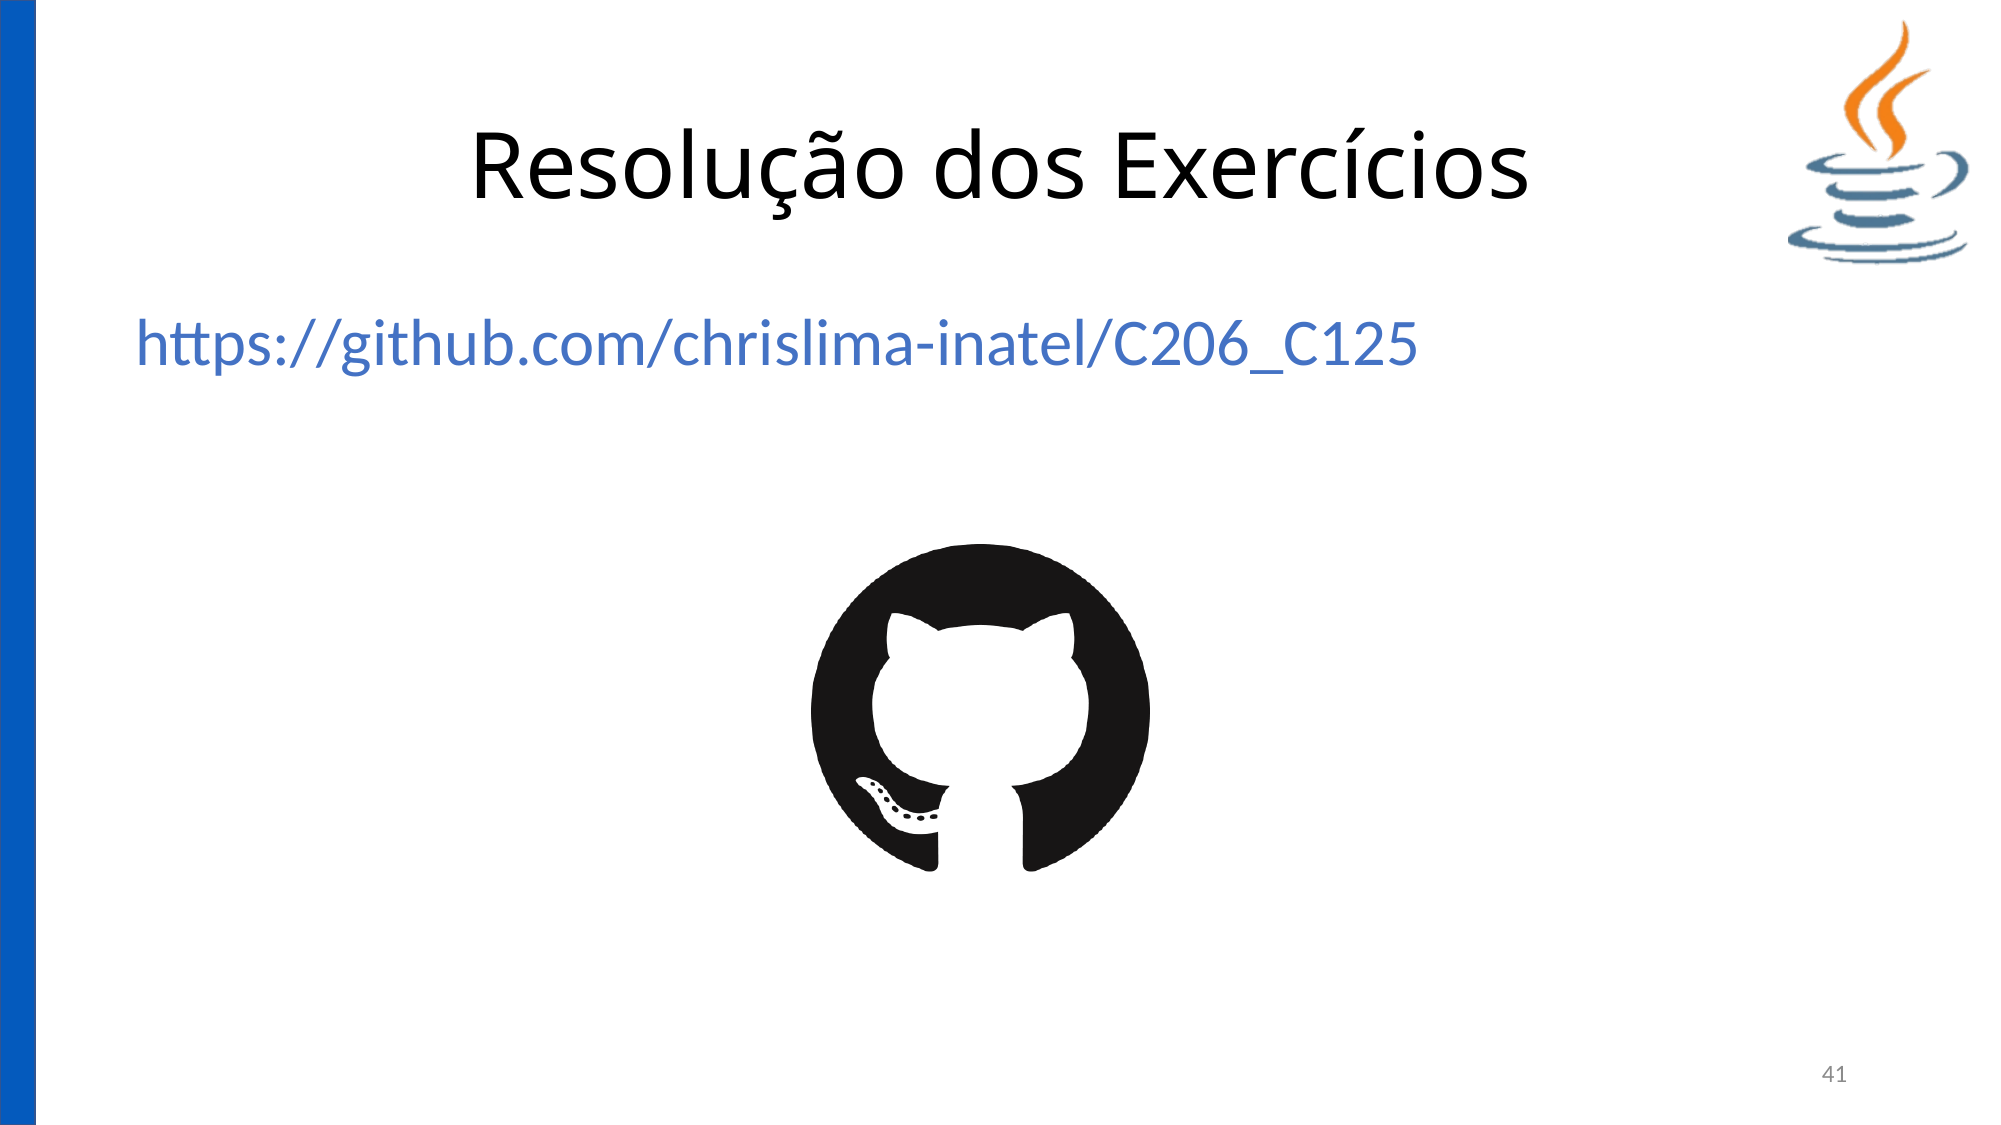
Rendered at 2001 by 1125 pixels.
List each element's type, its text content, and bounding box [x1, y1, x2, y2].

title Resolução dos Exercícios [137, 59, 1863, 278]
text_box [0, 0, 36, 1125]
text_box https://github.com/chrislima-inatel/C206_C125 [120, 300, 1913, 1125]
picture [755, 483, 1206, 934]
picture [1779, 15, 1982, 270]
